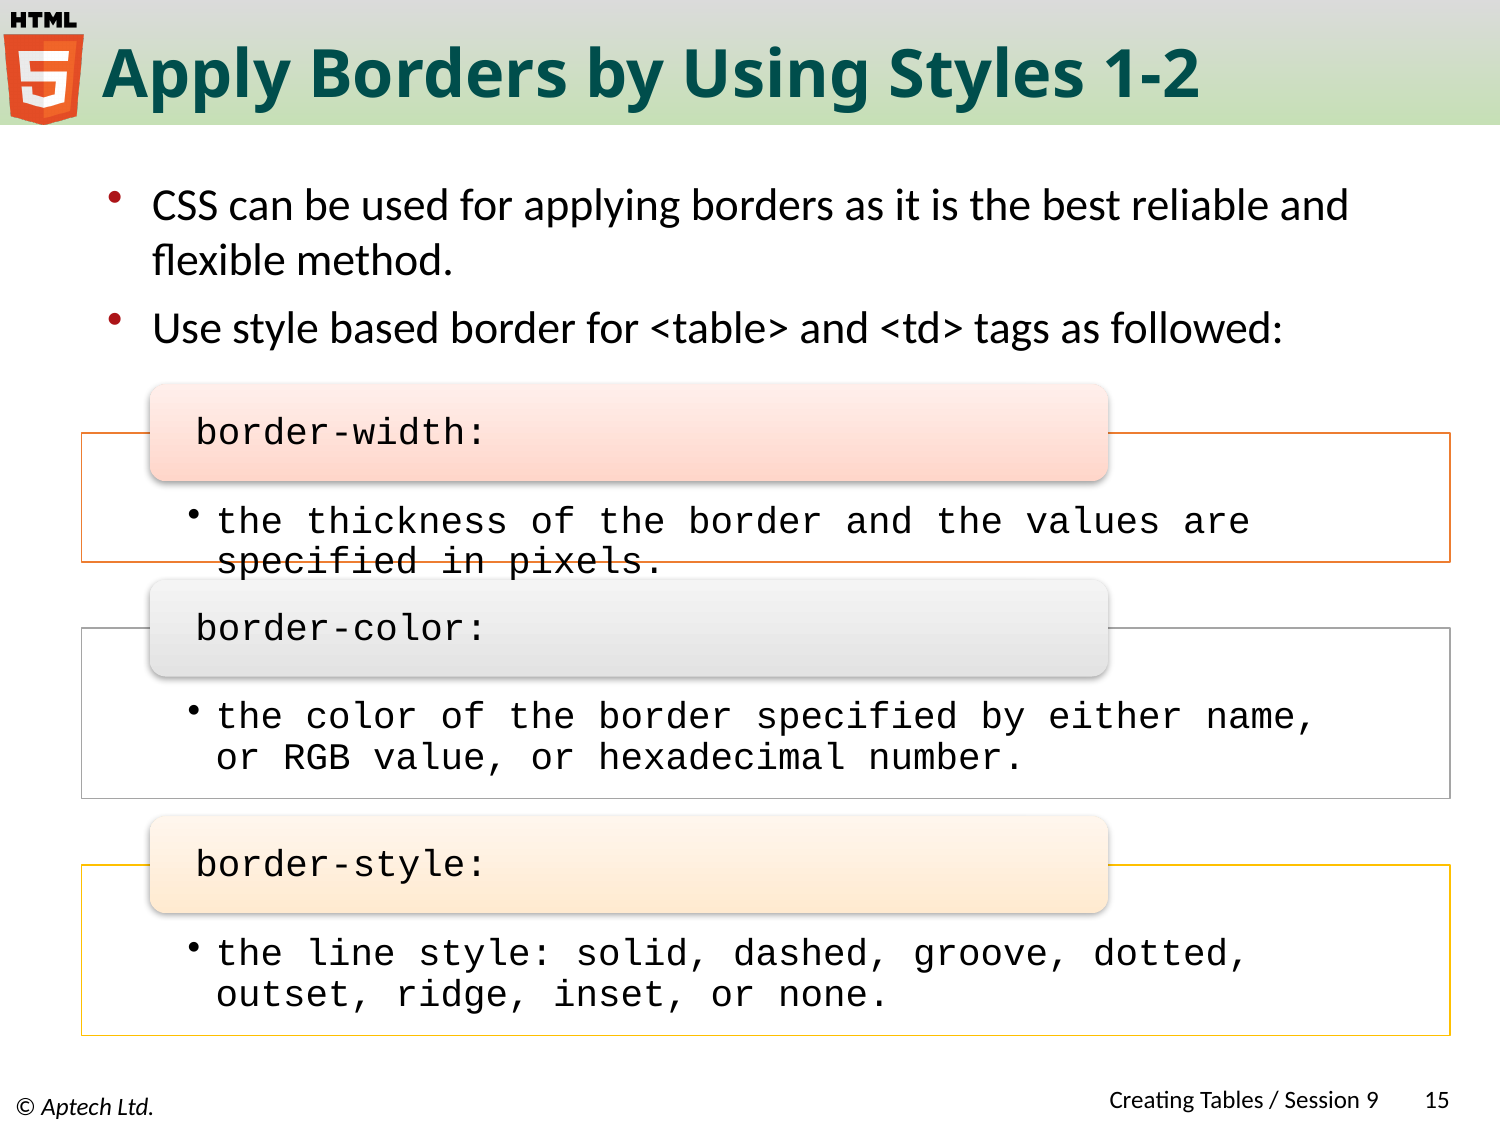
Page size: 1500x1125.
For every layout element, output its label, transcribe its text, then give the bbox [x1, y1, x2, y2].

footer Creating Tables / Session 9 [412, 1084, 1400, 1113]
title Apply Borders by Using Styles 1-2 [87, 37, 1338, 106]
picture [0, 12, 100, 125]
text_box CSS can be used for applying borders as it is the best reliable and flexible method. Use style based border for <table> and <td> tags as followed: [62, 151, 1425, 377]
slide_number 15 [1400, 1084, 1465, 1113]
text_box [81, 378, 1451, 1042]
